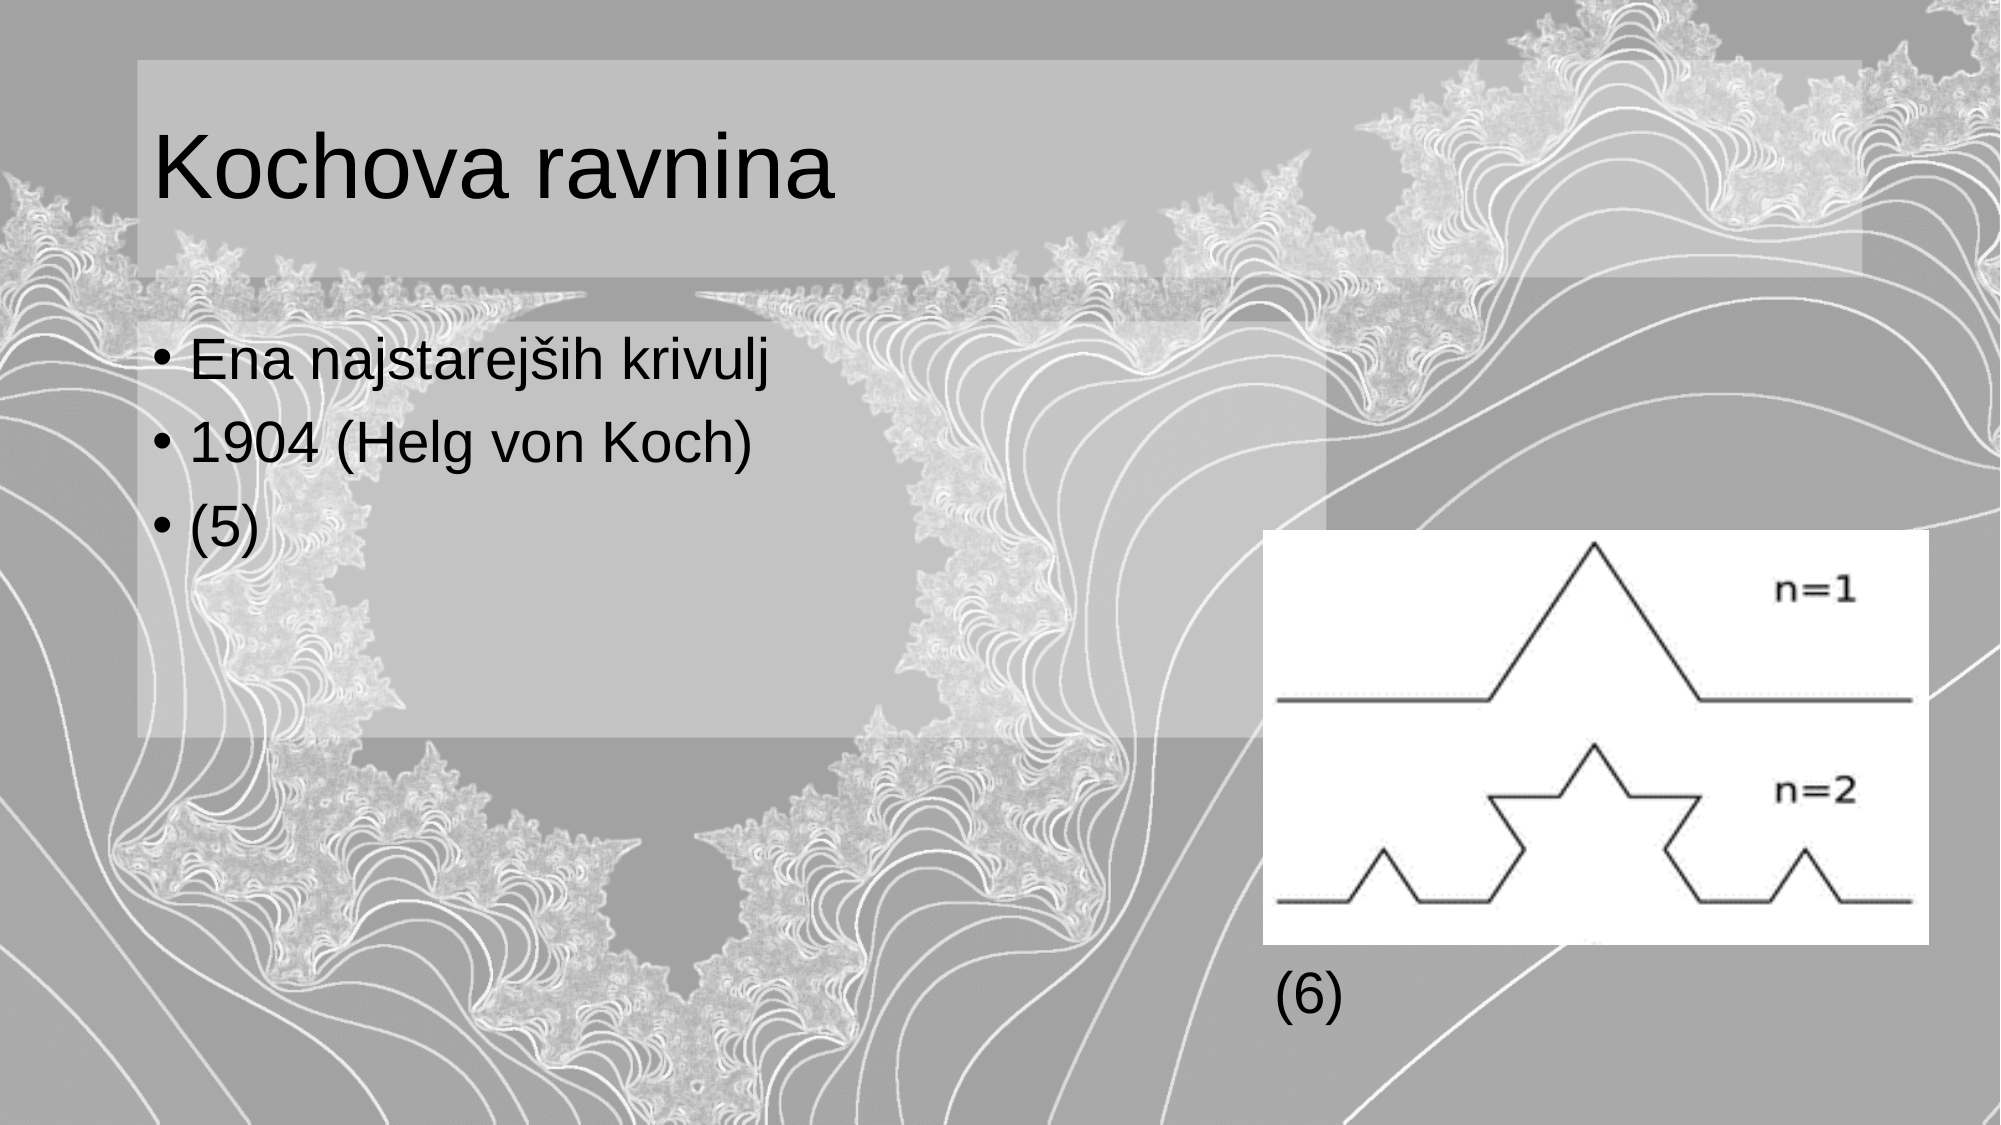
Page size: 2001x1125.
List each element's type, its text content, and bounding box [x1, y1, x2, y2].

text_box (6) [1259, 948, 1361, 1033]
picture [1263, 530, 1929, 945]
list Ena najstarejših krivulj 1904 (Helg von Koch) (5) [137, 321, 1327, 738]
title Kochova ravnina [137, 59, 1863, 278]
